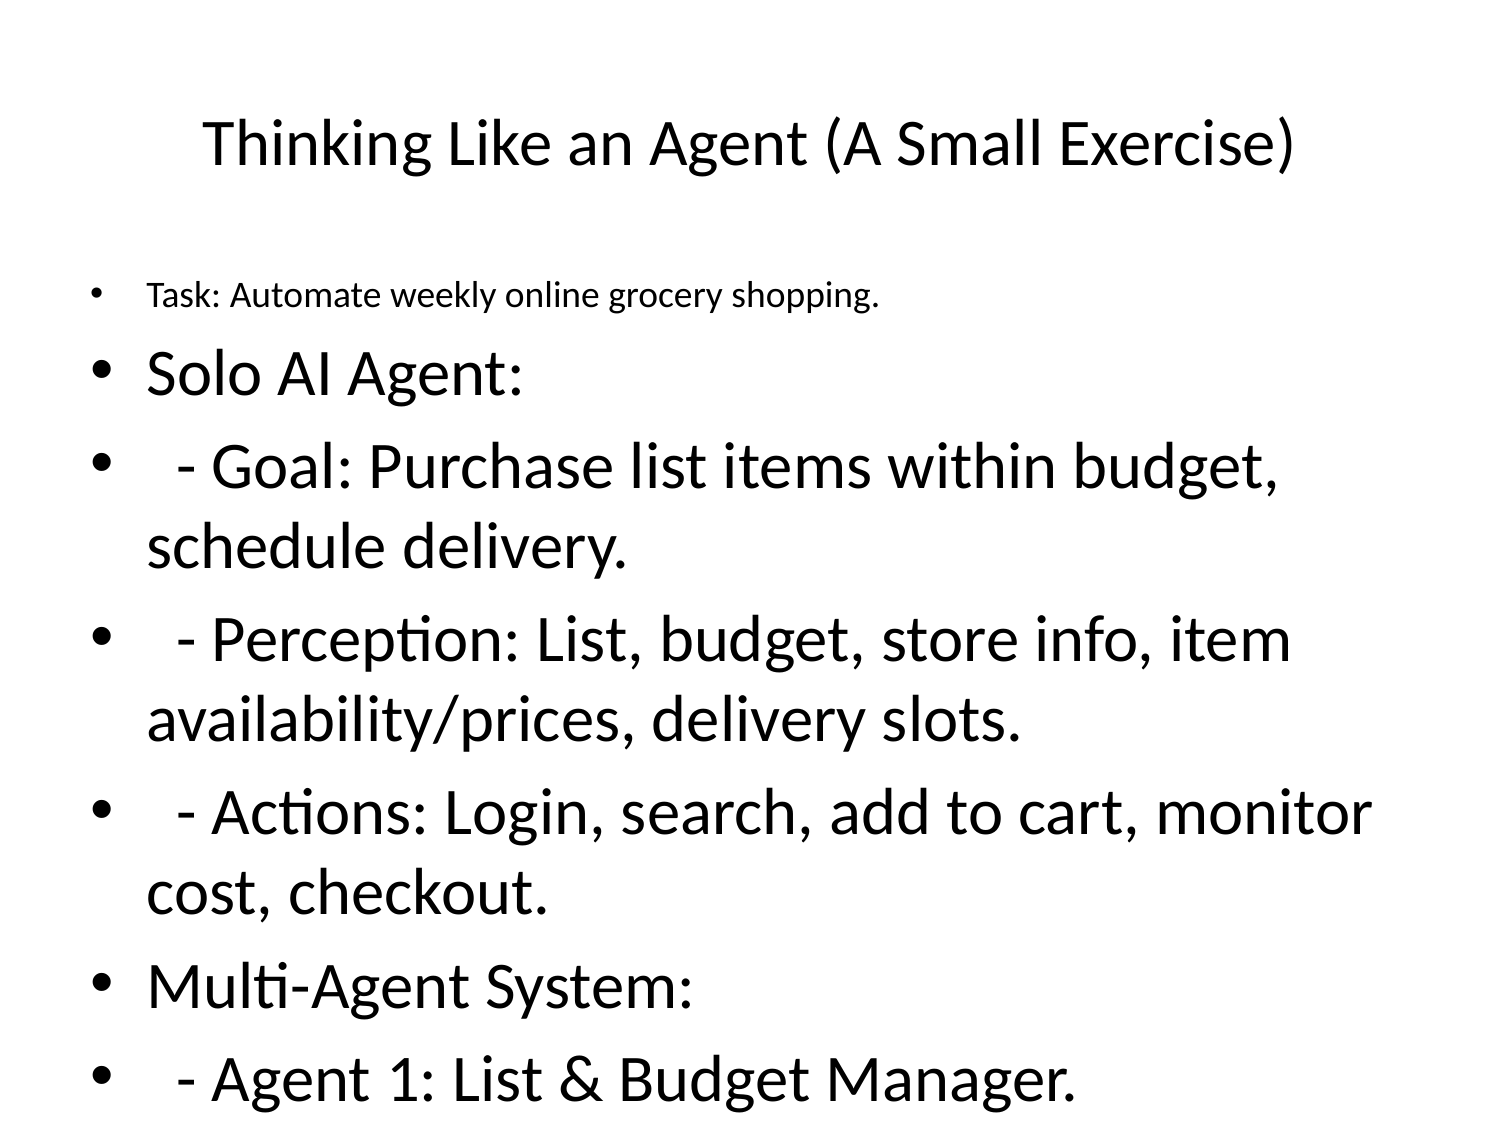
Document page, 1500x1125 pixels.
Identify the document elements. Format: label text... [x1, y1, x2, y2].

title Thinking Like an Agent (A Small Exercise) [75, 45, 1425, 233]
list Task: Automate weekly online grocery shopping. Solo AI Agent: - Goal: Purchase list items within budget, schedule delivery. - Perception: List, budget, store info, item availability/prices, delivery slots. - Actions: Login, search, add to cart, monitor cost, checkout. Multi-Agent System: - Agent 1: List & Budget Manager. - Agent 2: Price Comparison Shopper (searches multiple stores). - Agent 3: Inventory & Substitution Specialist. - Agent 4: Checkout & Delivery Coordinator. MAS Benefits: Potential cost savings, resilience to stock issues, parallel processing. [75, 262, 1425, 1005]
